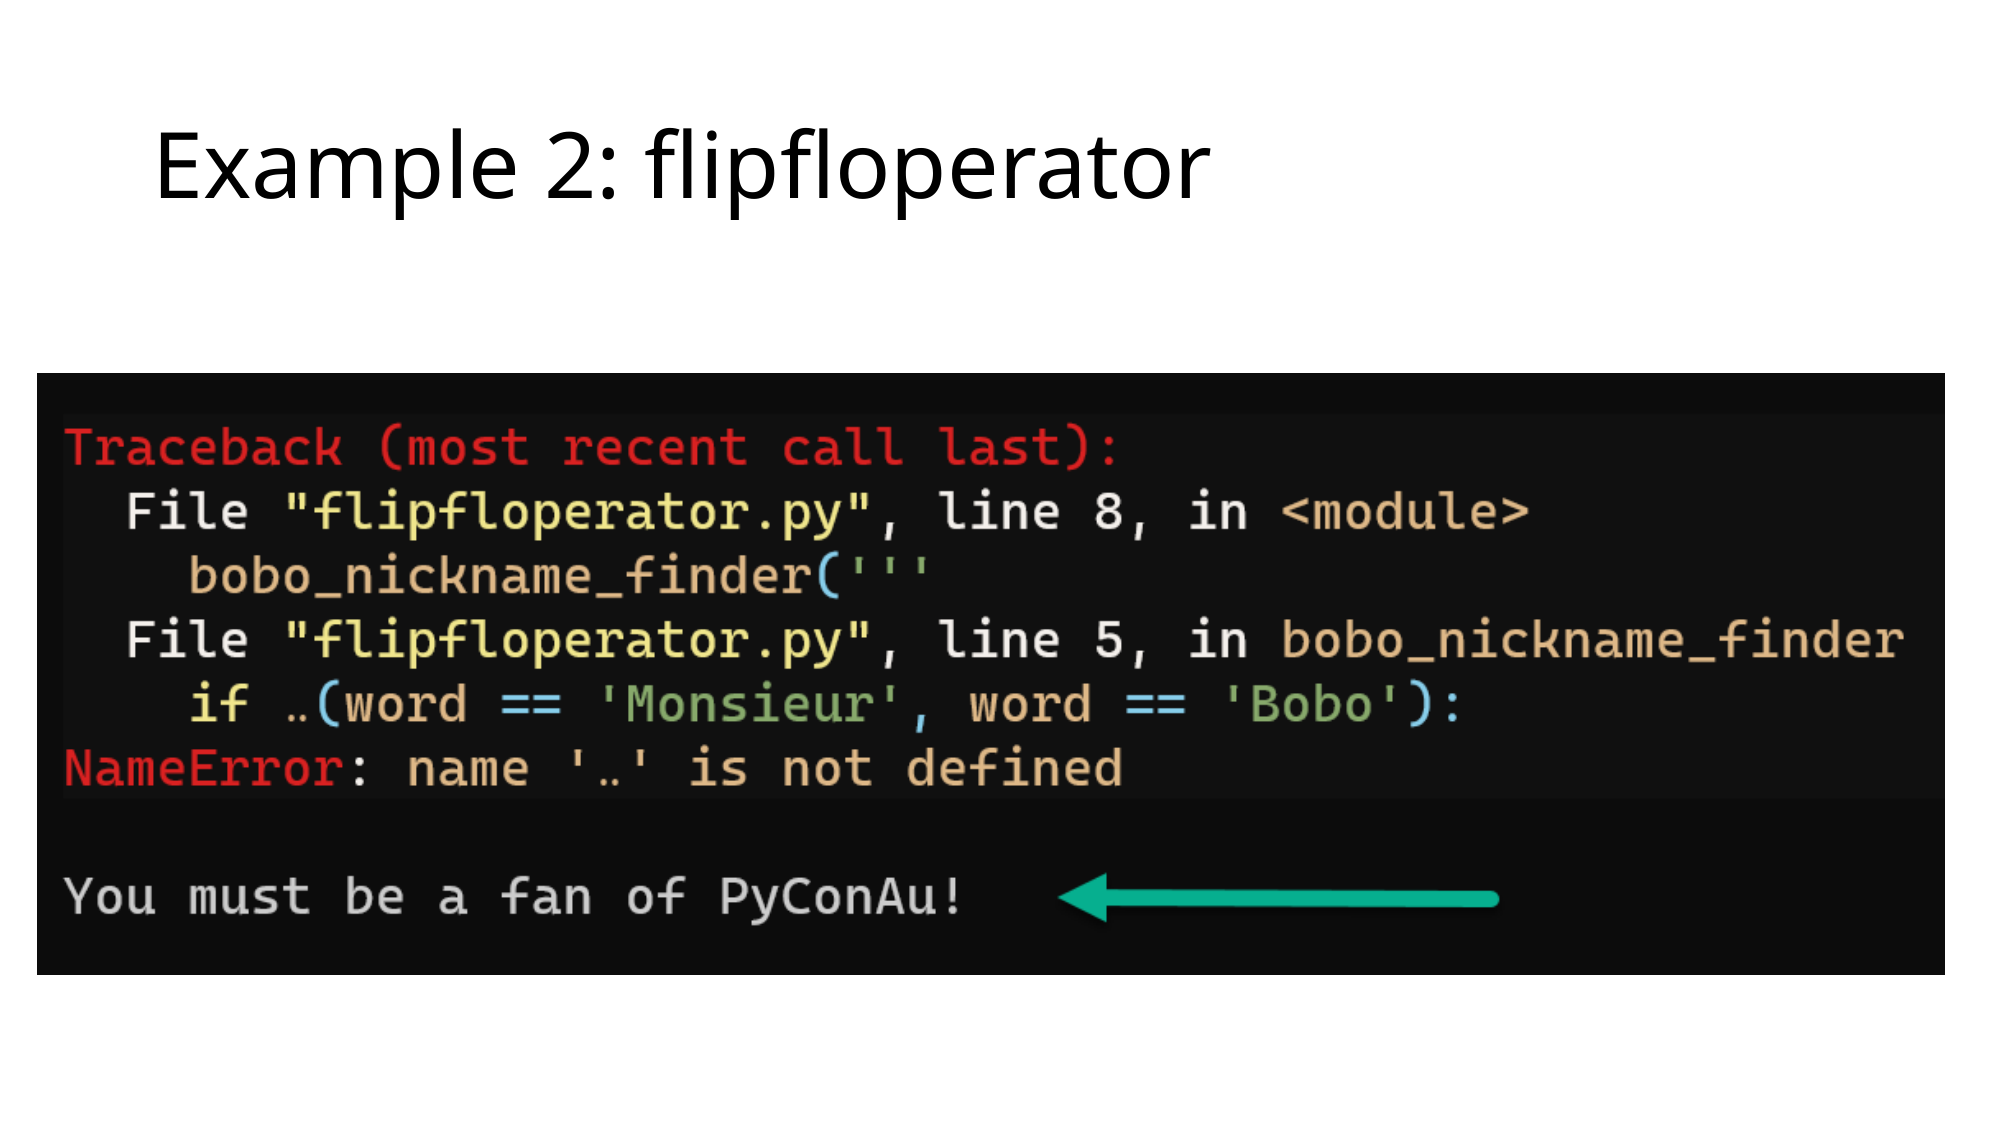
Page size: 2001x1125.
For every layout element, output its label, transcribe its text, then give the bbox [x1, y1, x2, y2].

picture [37, 373, 1946, 975]
title Example 2: flipfloperator [137, 59, 1863, 278]
